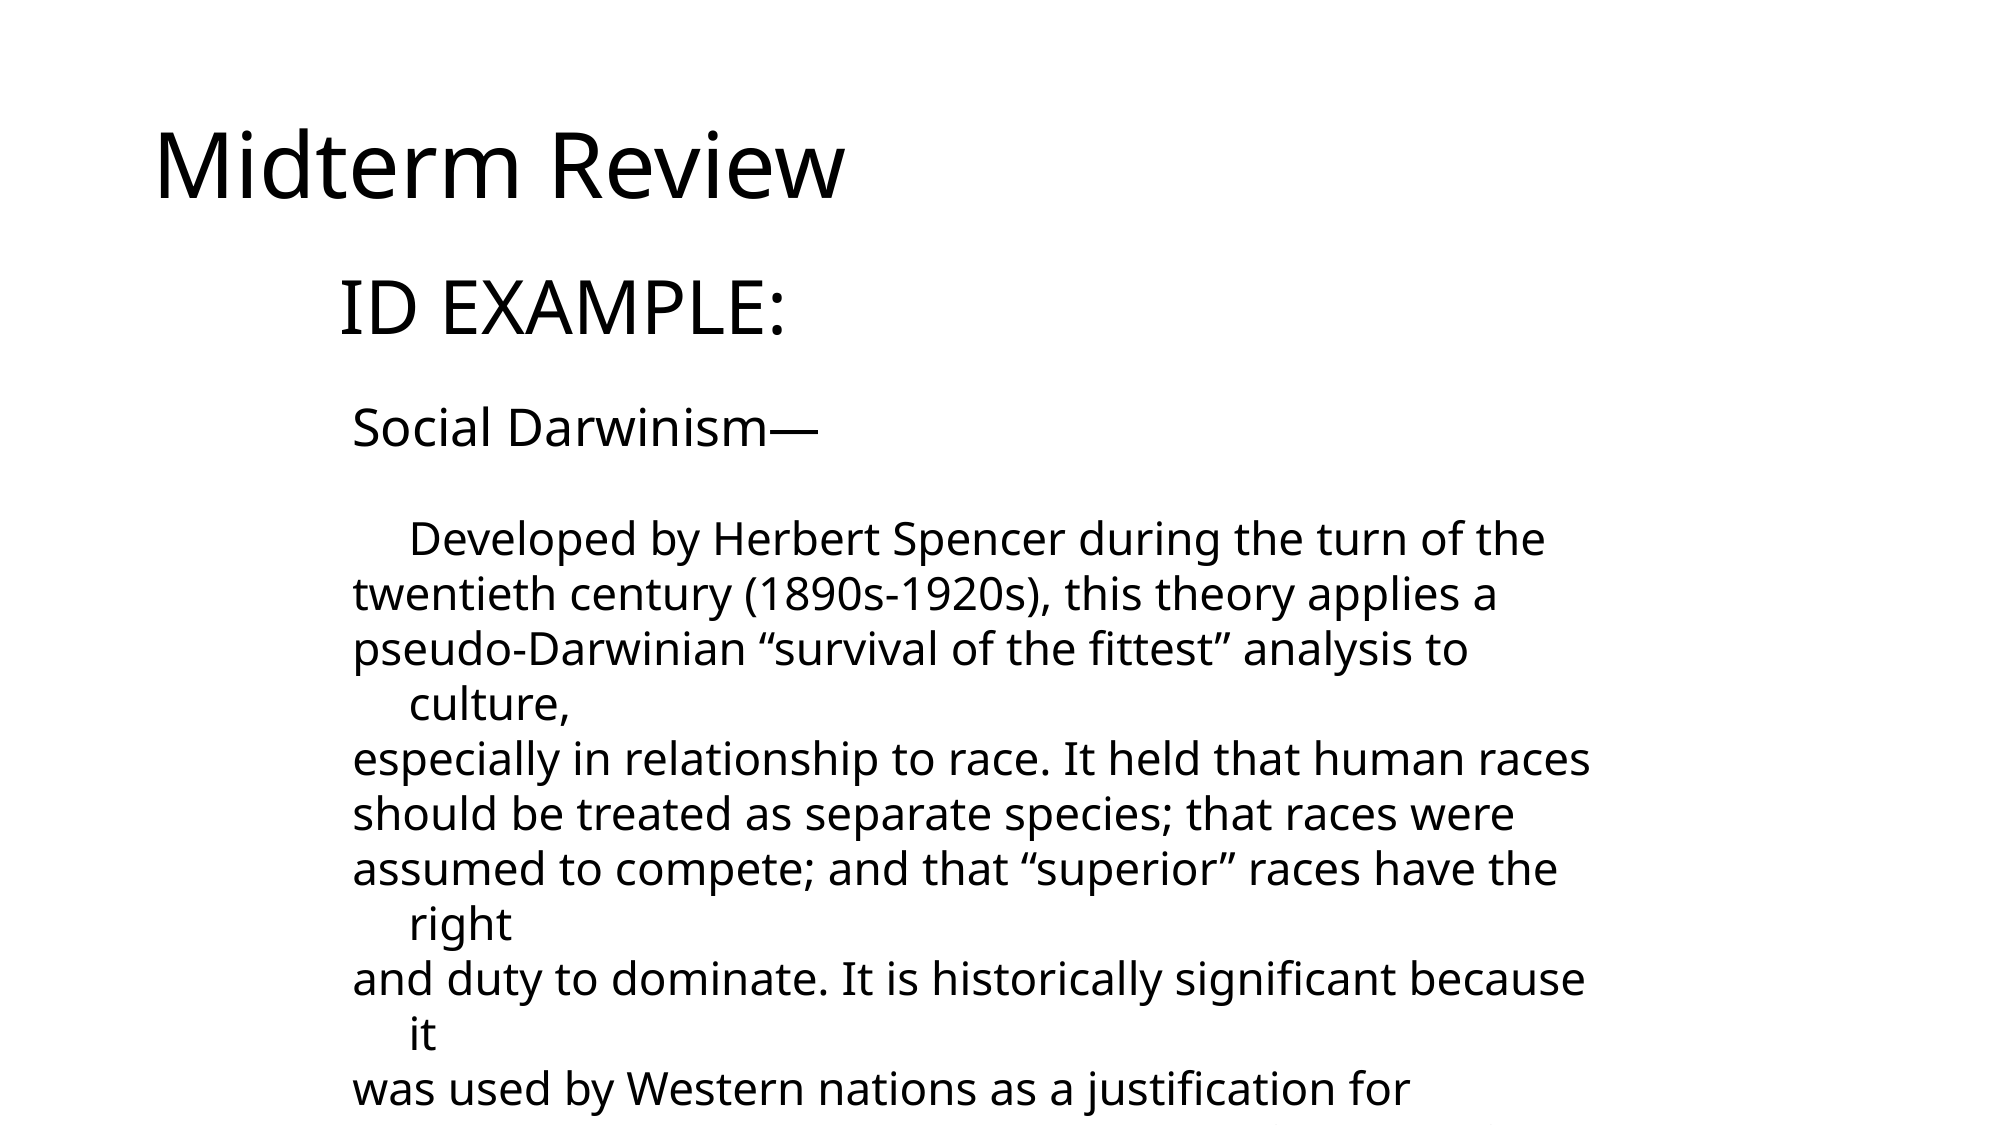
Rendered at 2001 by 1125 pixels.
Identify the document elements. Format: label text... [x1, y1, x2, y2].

title Midterm Review [137, 59, 1863, 278]
text_box Social Darwinism— Developed by Herbert Spencer during the turn of the twentieth century (1890s-1920s), this theory applies a pseudo-Darwinian “survival of the fittest” analysis to culture, especially in relationship to race. It held that human races should be treated as separate species; that races were assumed to compete; and that “superior” races have the right and duty to dominate. It is historically significant because it was used by Western nations as a justification for imperialism and the racial subordination of people of color that took place in Western empires. [337, 387, 1625, 1125]
list ID EXAMPLE: [324, 262, 1050, 400]
